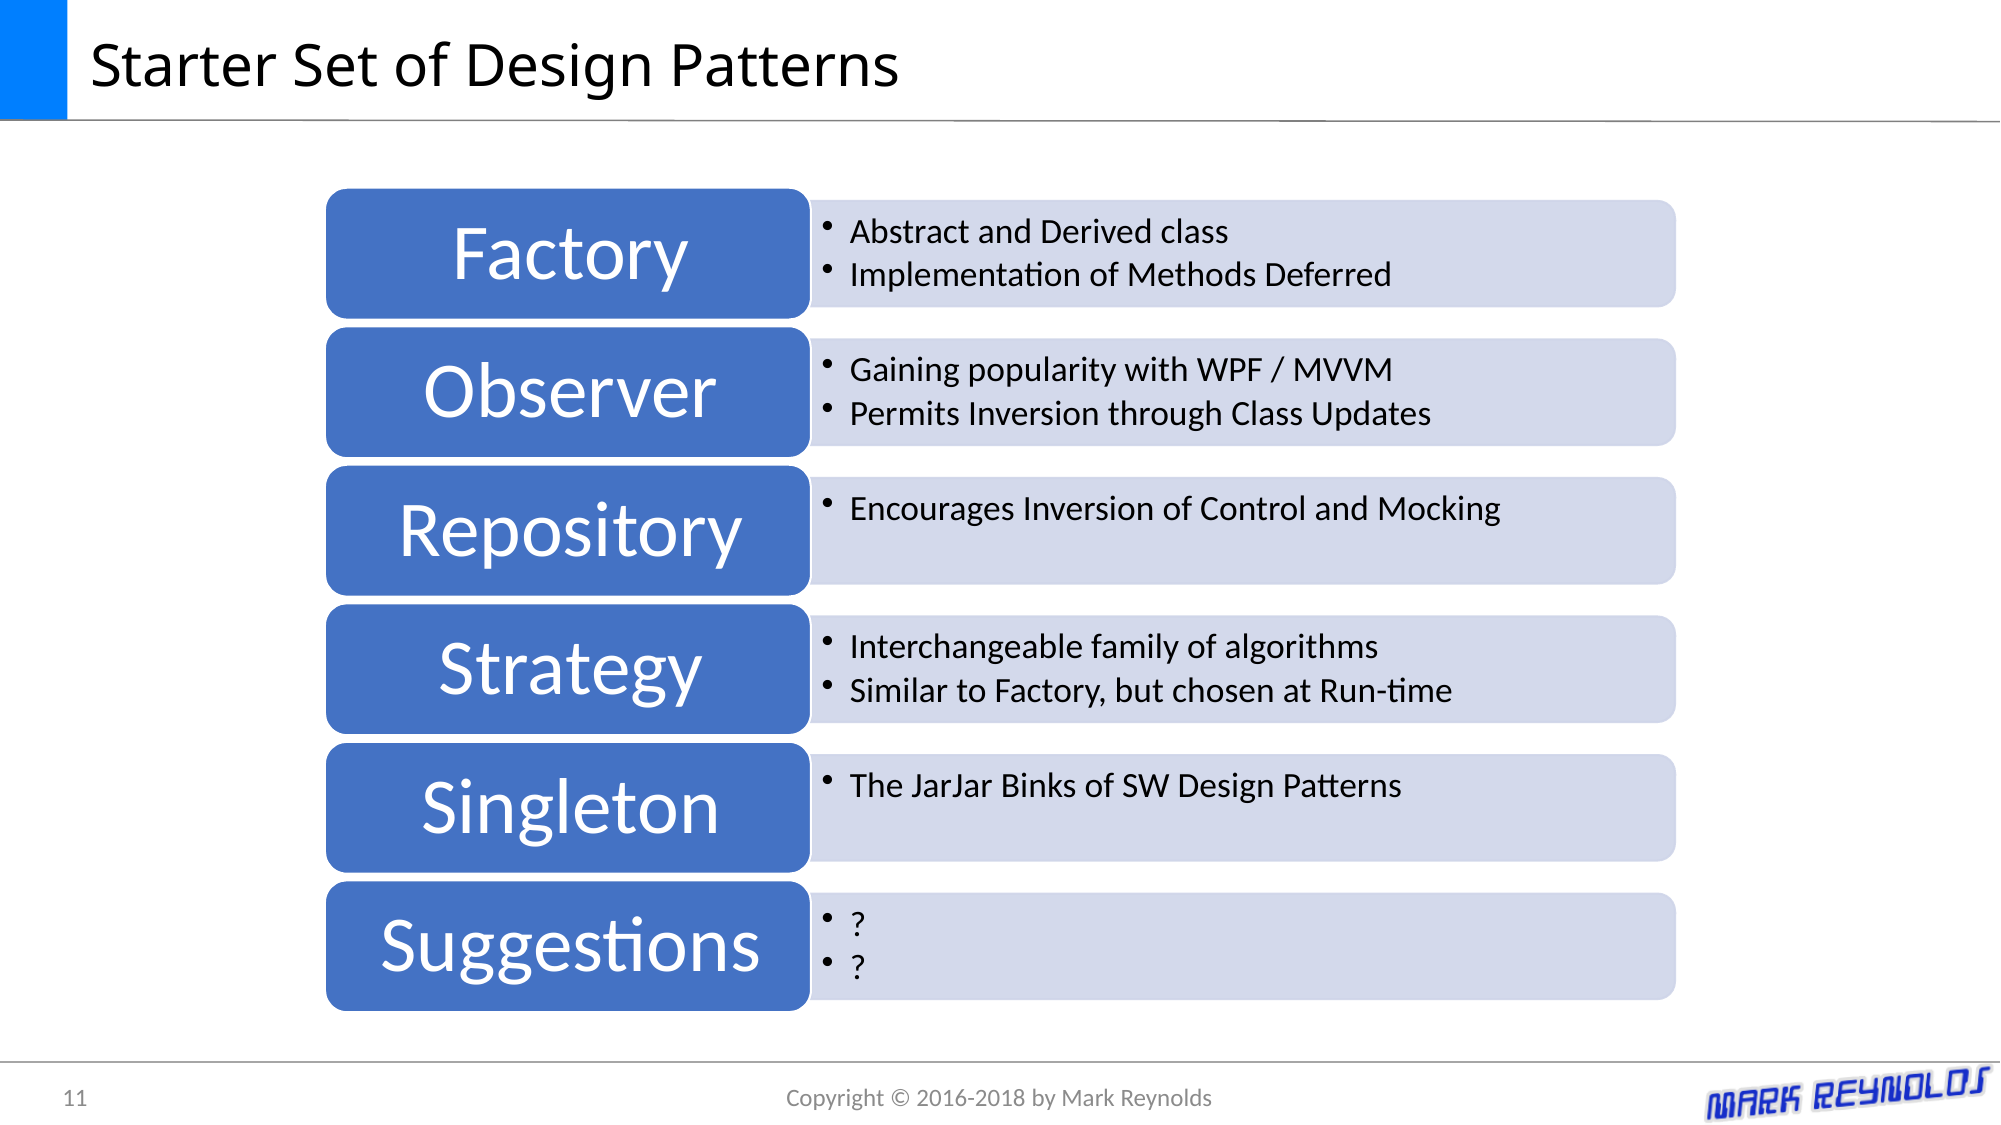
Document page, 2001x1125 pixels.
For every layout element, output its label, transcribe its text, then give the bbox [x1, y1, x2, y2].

picture [1699, 1059, 1997, 1125]
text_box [324, 187, 1675, 1013]
title Starter Set of Design Patterns [75, 15, 1800, 120]
slide_number 11 [37, 1073, 113, 1119]
footer Copyright © 2016-2018 by Mark Reynolds [349, 1073, 1650, 1119]
